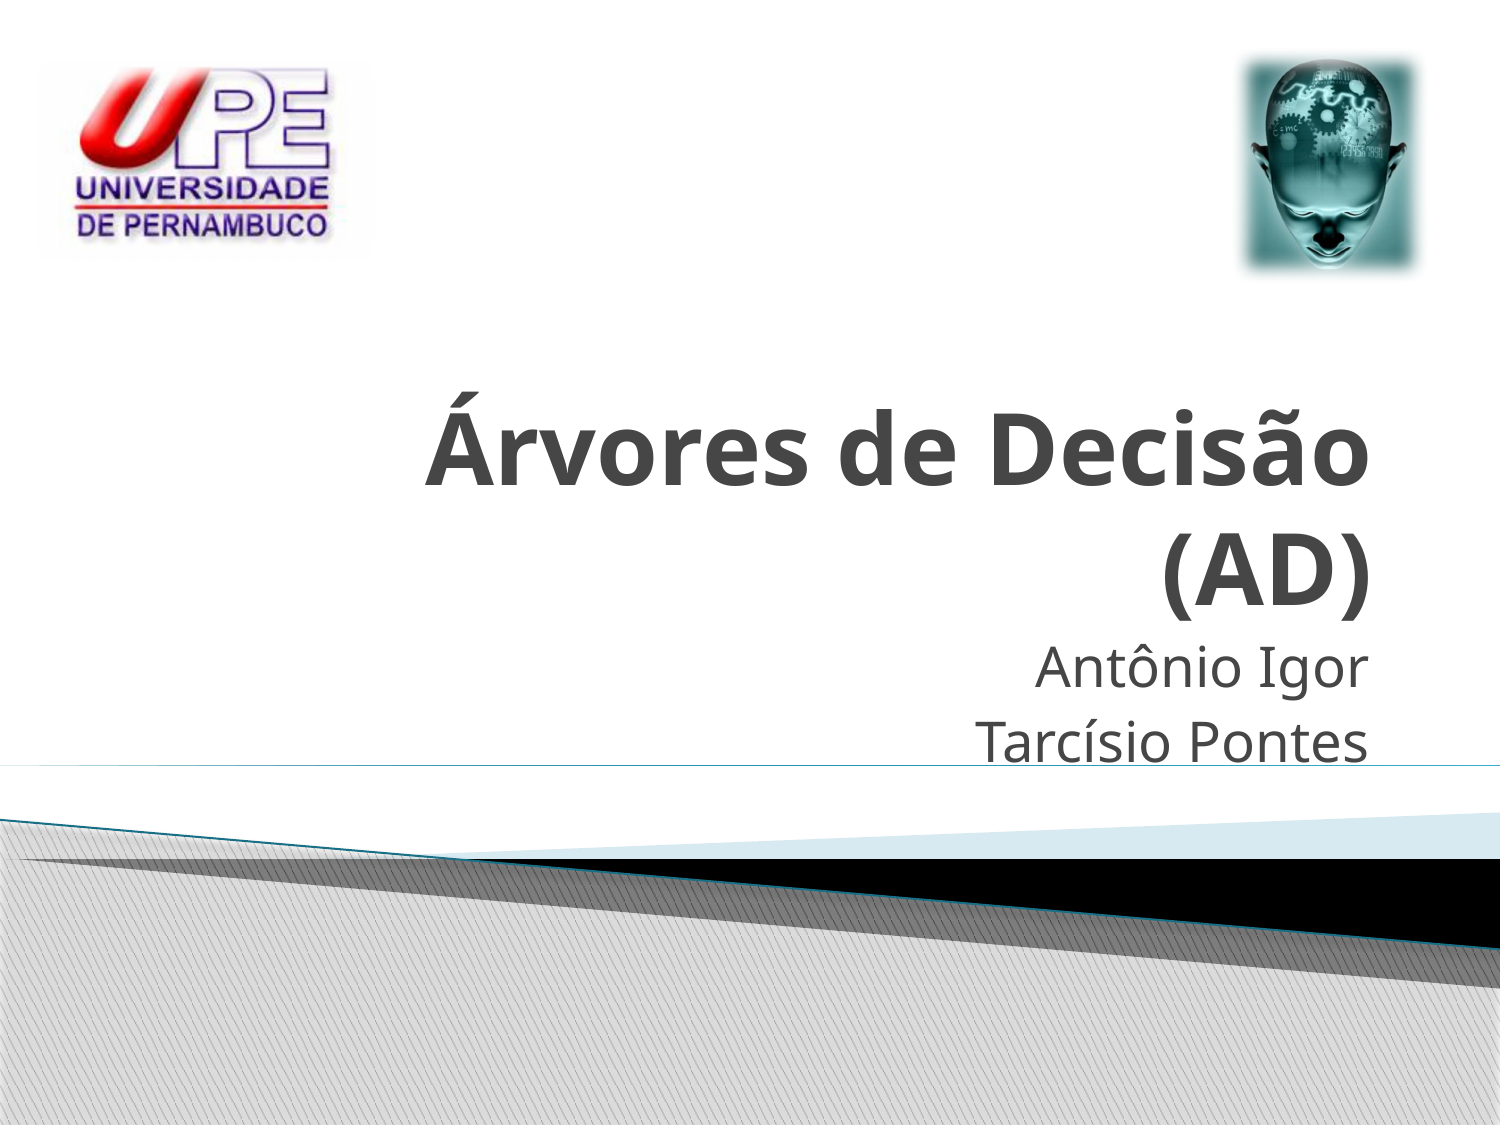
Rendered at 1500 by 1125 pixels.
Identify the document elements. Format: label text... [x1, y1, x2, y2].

picture [34, 58, 376, 263]
picture [1230, 46, 1430, 286]
subtitle Antônio Igor Tarcísio Pontes [112, 623, 1388, 821]
picture [5, 859, 1500, 989]
title Árvores de Decisão (AD) [112, 332, 1388, 623]
